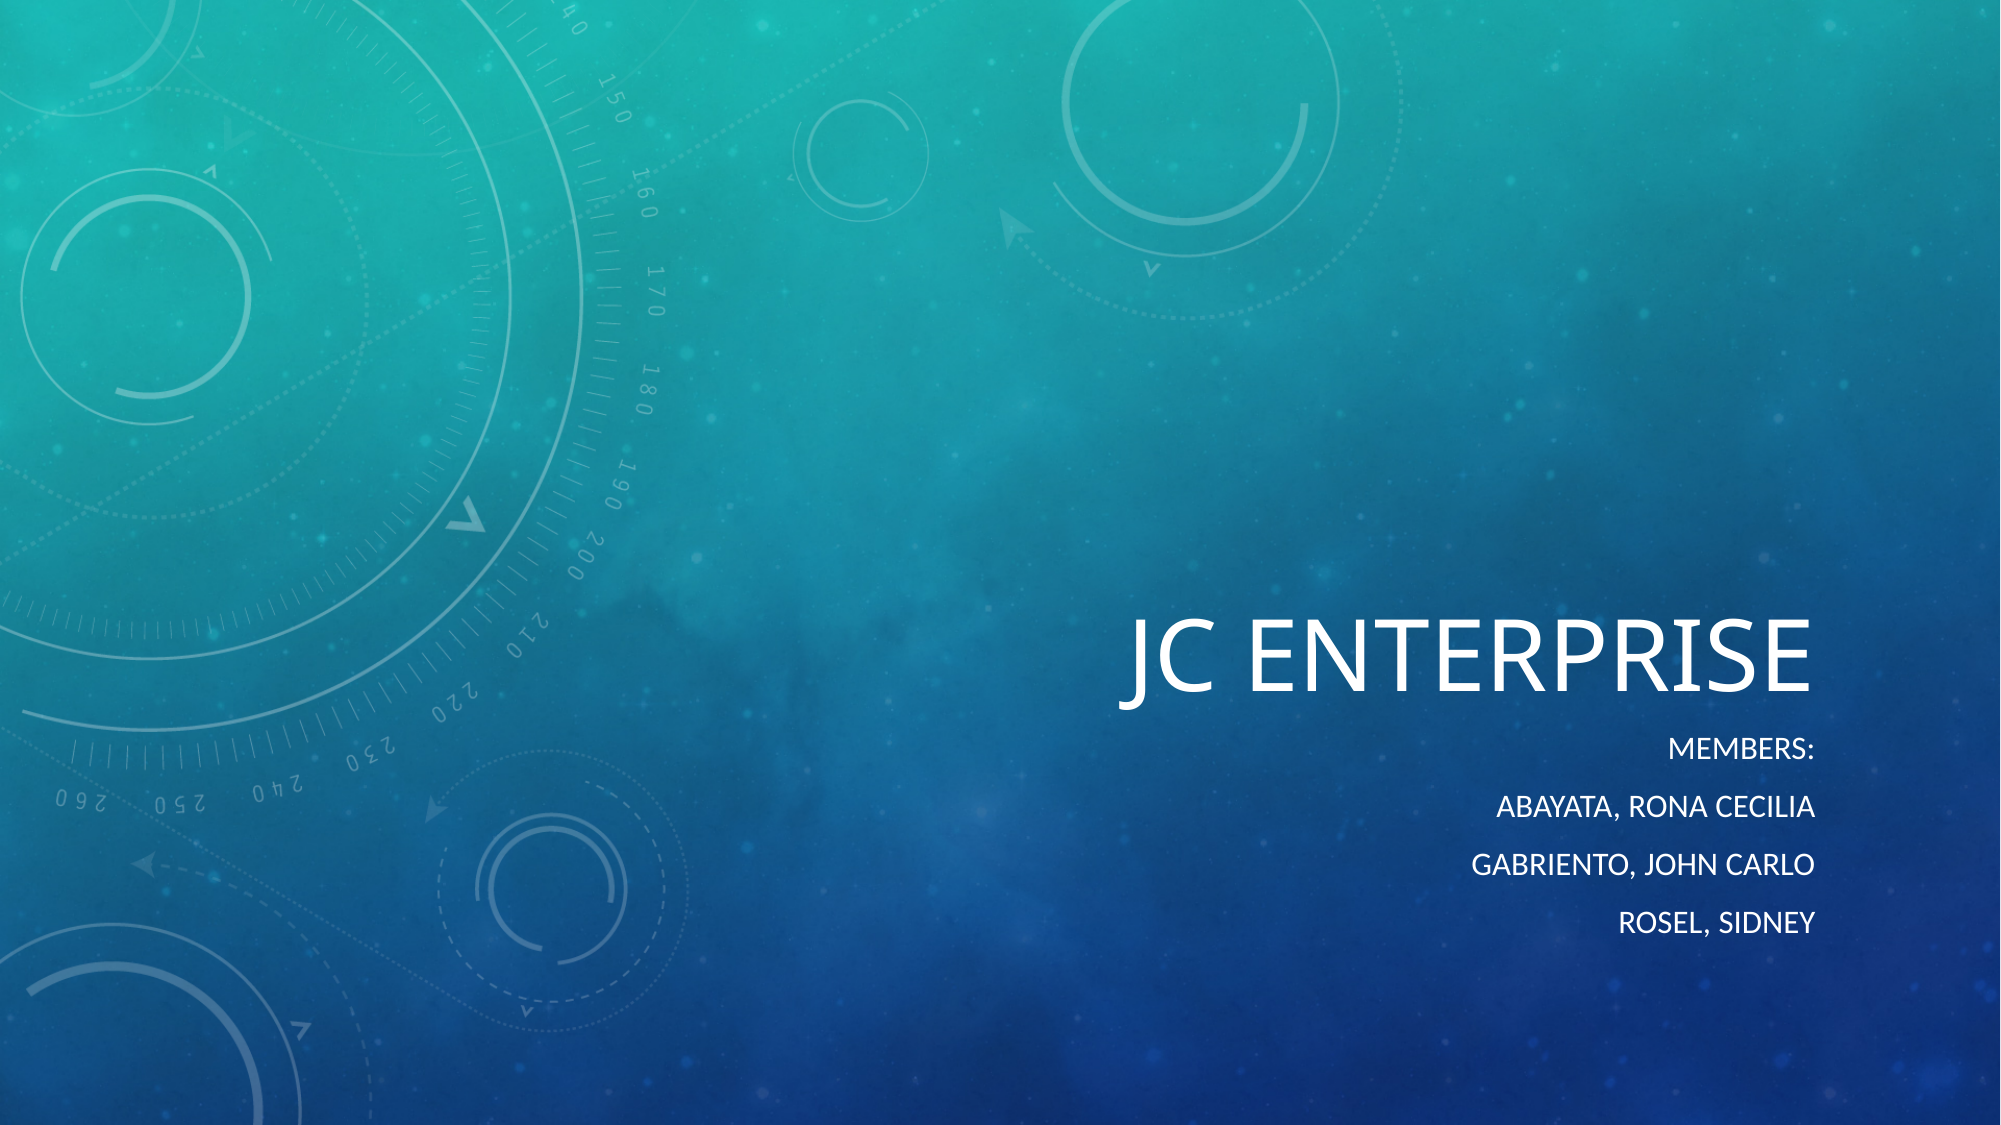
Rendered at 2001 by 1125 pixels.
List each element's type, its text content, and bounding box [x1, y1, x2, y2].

subtitle Members: Abayata, Rona Cecilia Gabriento, John carlo Rosel, sidney [650, 719, 1831, 950]
title Jc enterprise [650, 322, 1831, 719]
picture [0, 0, 2001, 1125]
